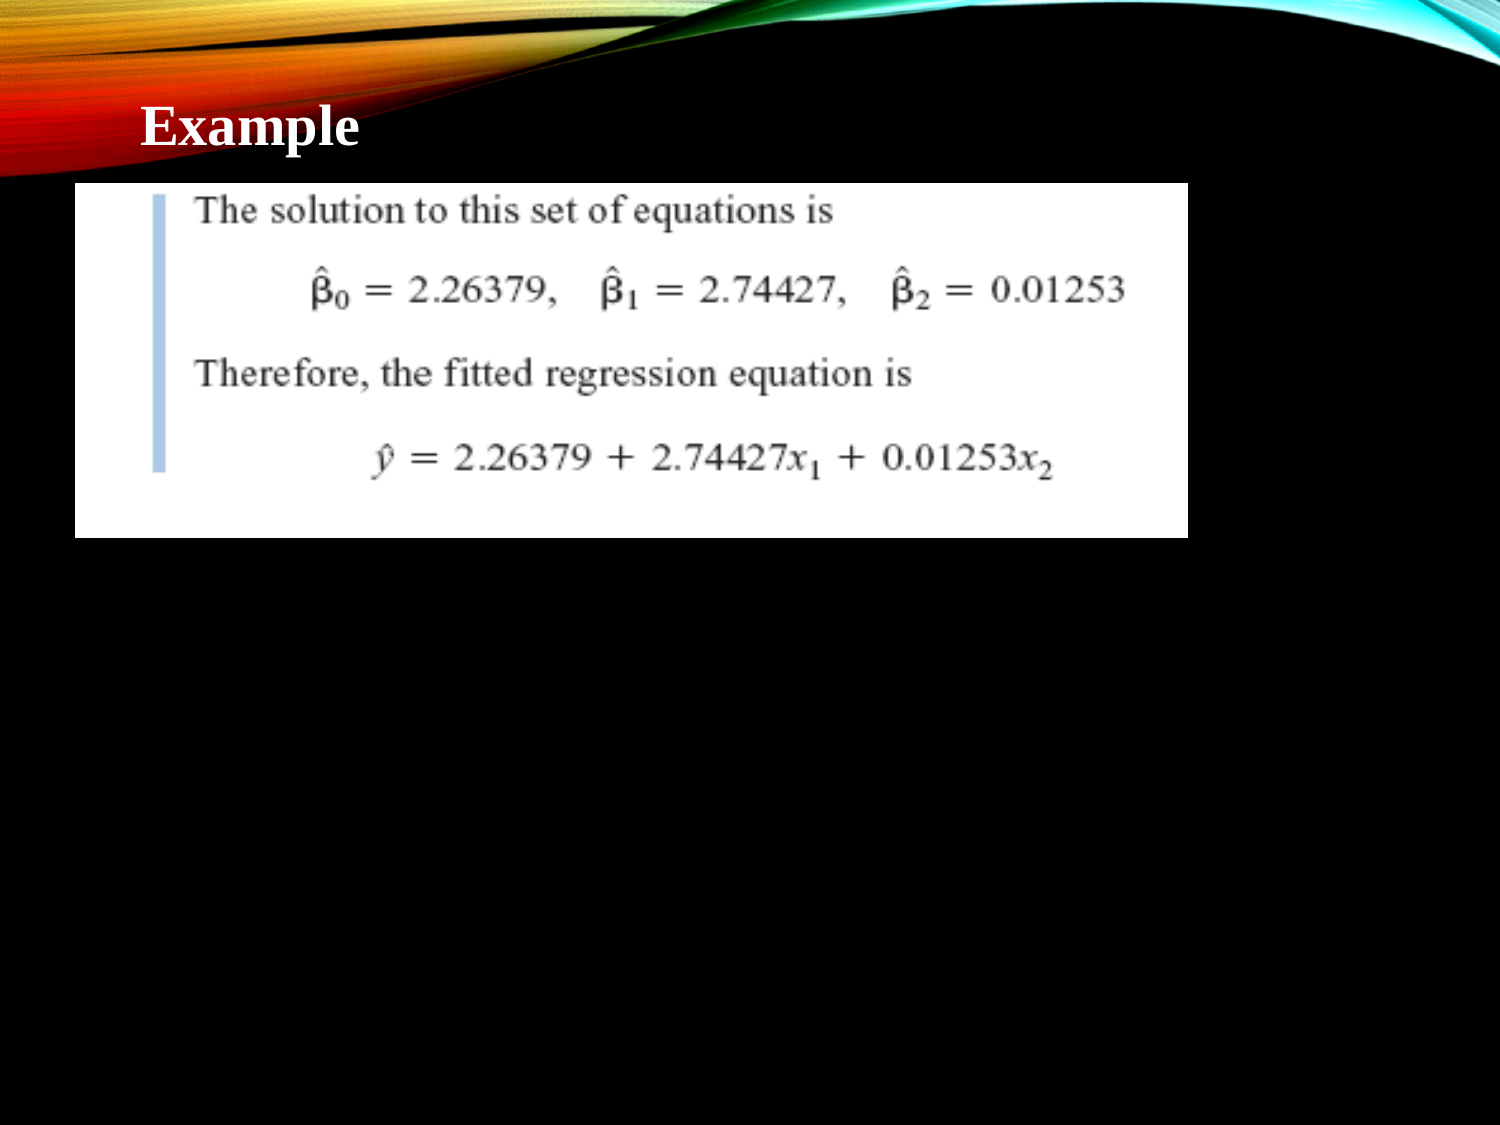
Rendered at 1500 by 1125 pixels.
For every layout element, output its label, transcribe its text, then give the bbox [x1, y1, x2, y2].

picture [74, 183, 1188, 538]
text_box Example [124, 79, 1475, 165]
picture [0, 0, 1500, 178]
